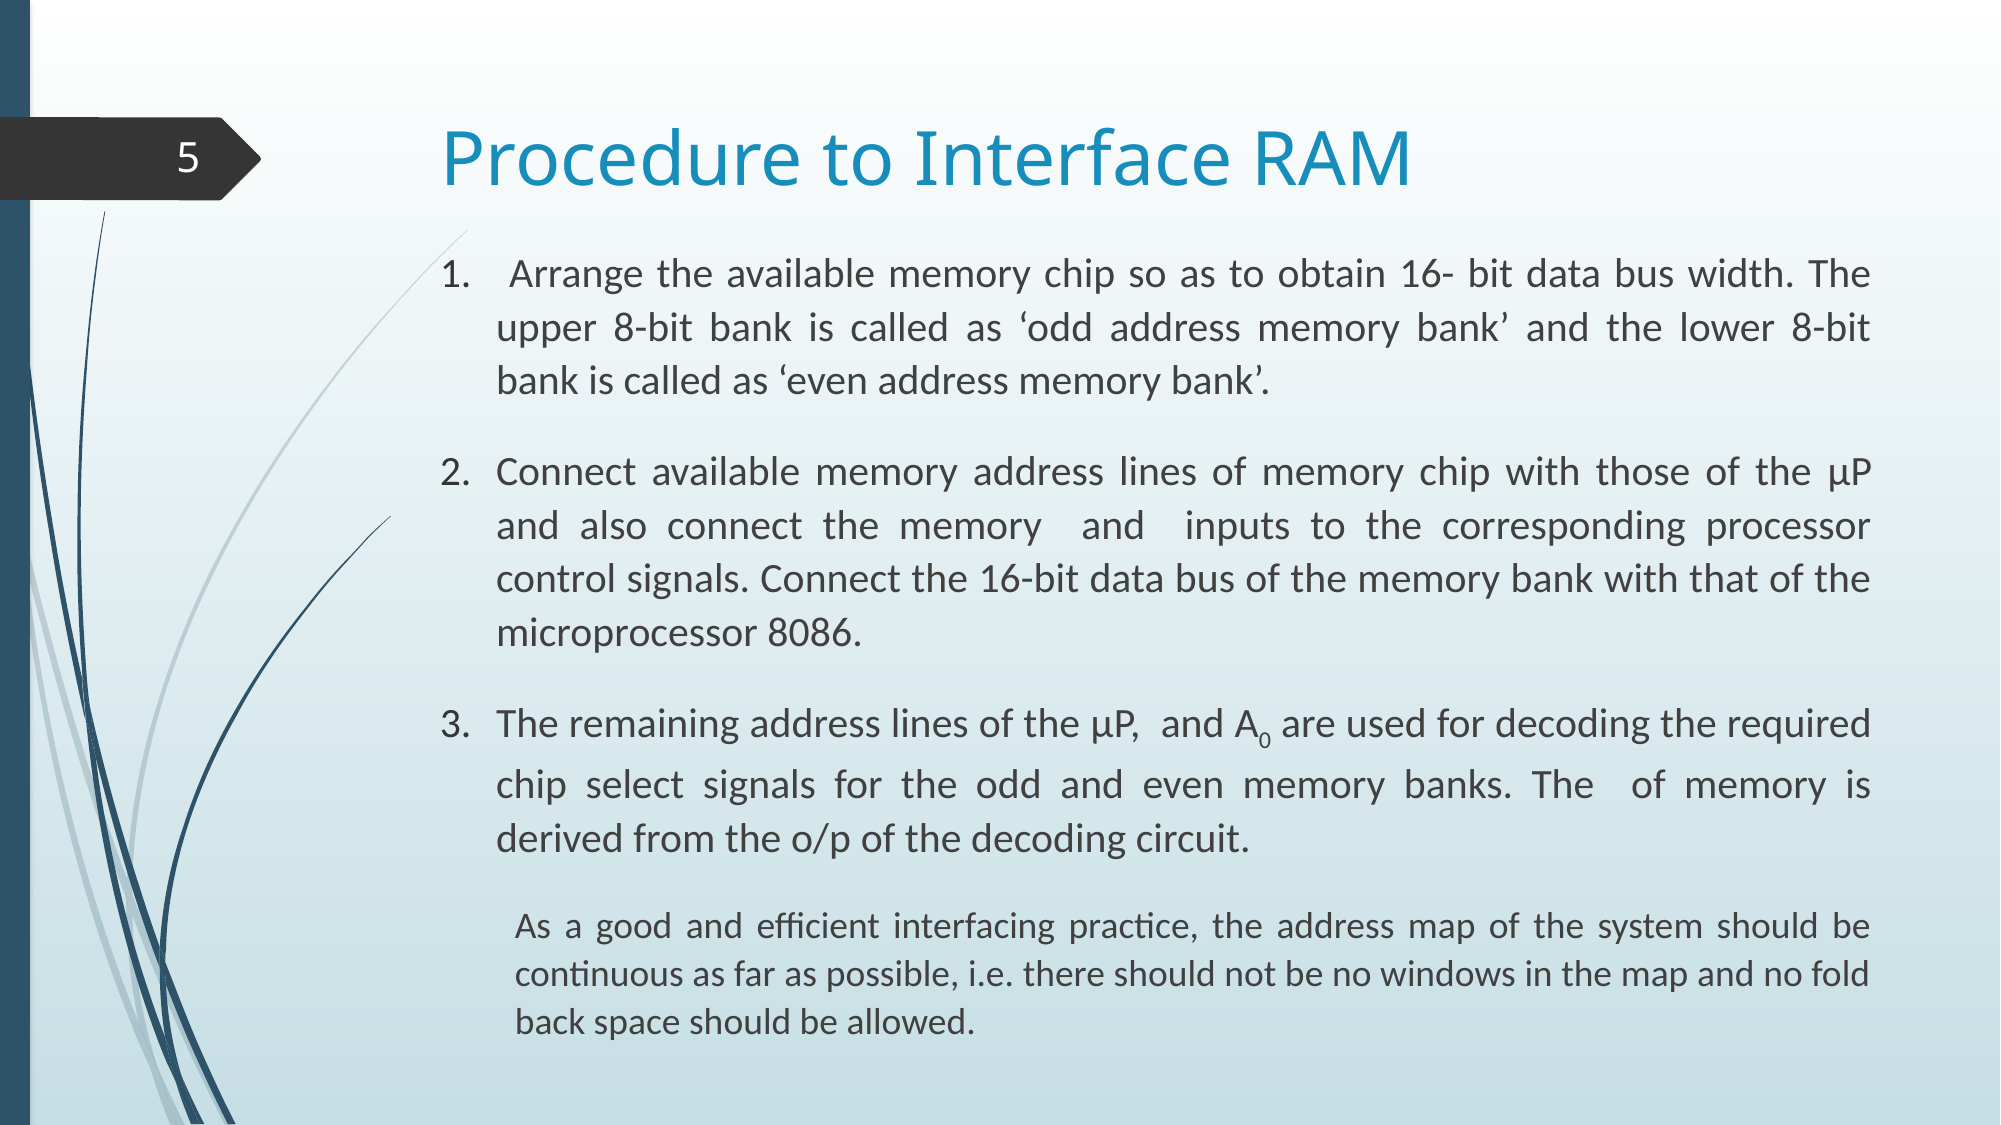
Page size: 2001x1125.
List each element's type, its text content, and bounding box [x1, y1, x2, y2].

slide_number 5 [87, 129, 216, 190]
title Procedure to Interface RAM [425, 102, 1888, 313]
